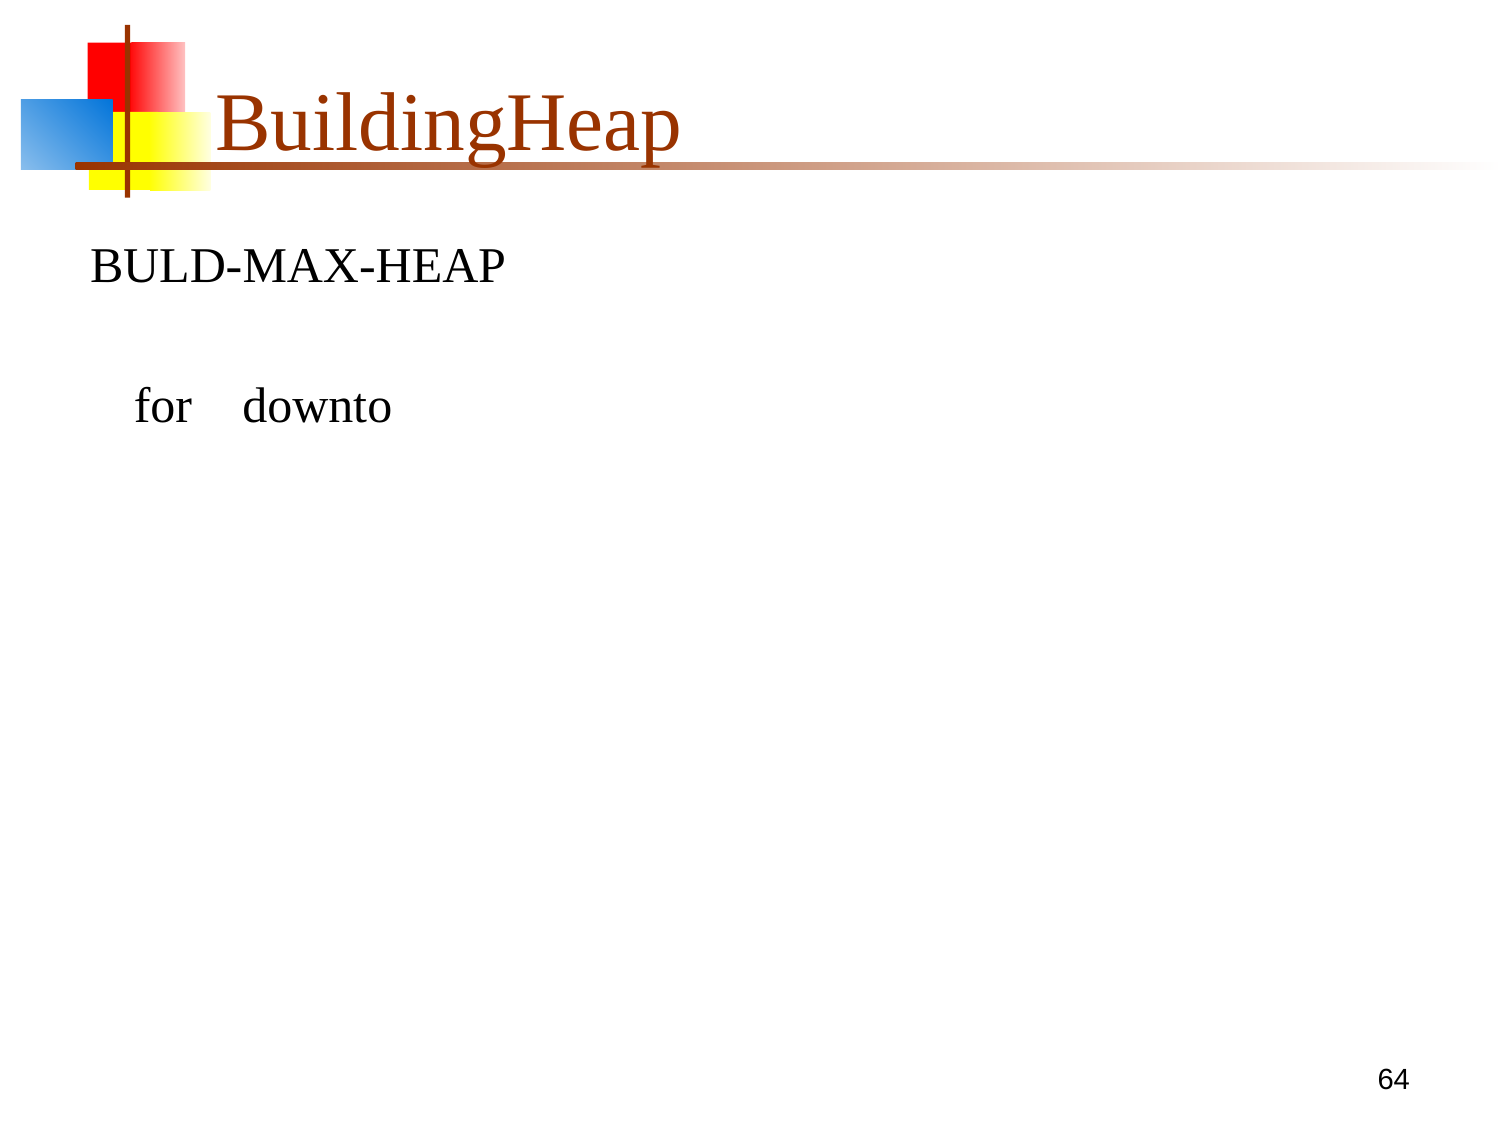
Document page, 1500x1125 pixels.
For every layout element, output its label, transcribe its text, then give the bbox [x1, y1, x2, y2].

title BuildingHeap [200, 37, 1479, 175]
slide_number 64 [1074, 1049, 1425, 1103]
